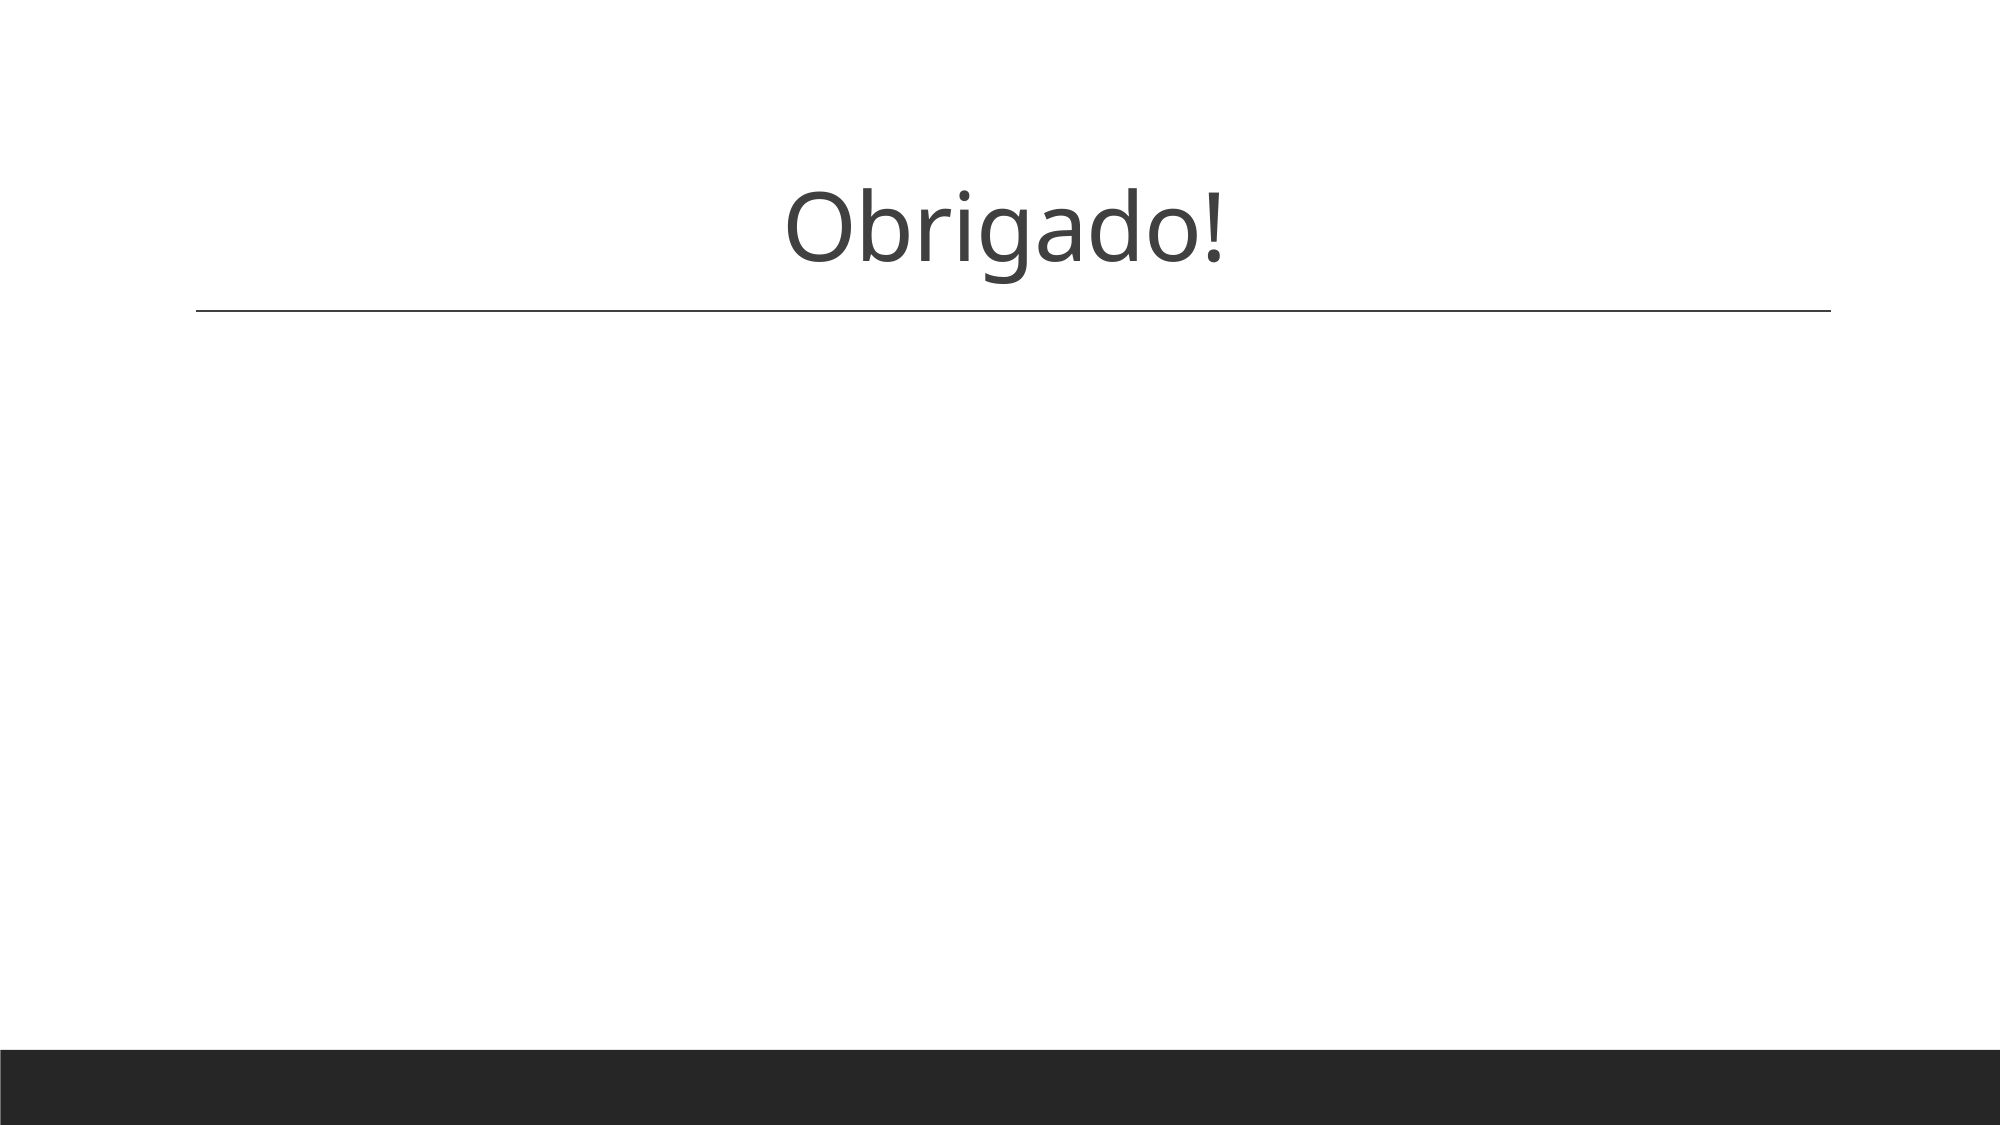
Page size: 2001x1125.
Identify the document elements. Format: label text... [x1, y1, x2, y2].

title Obrigado! [180, 51, 1830, 290]
